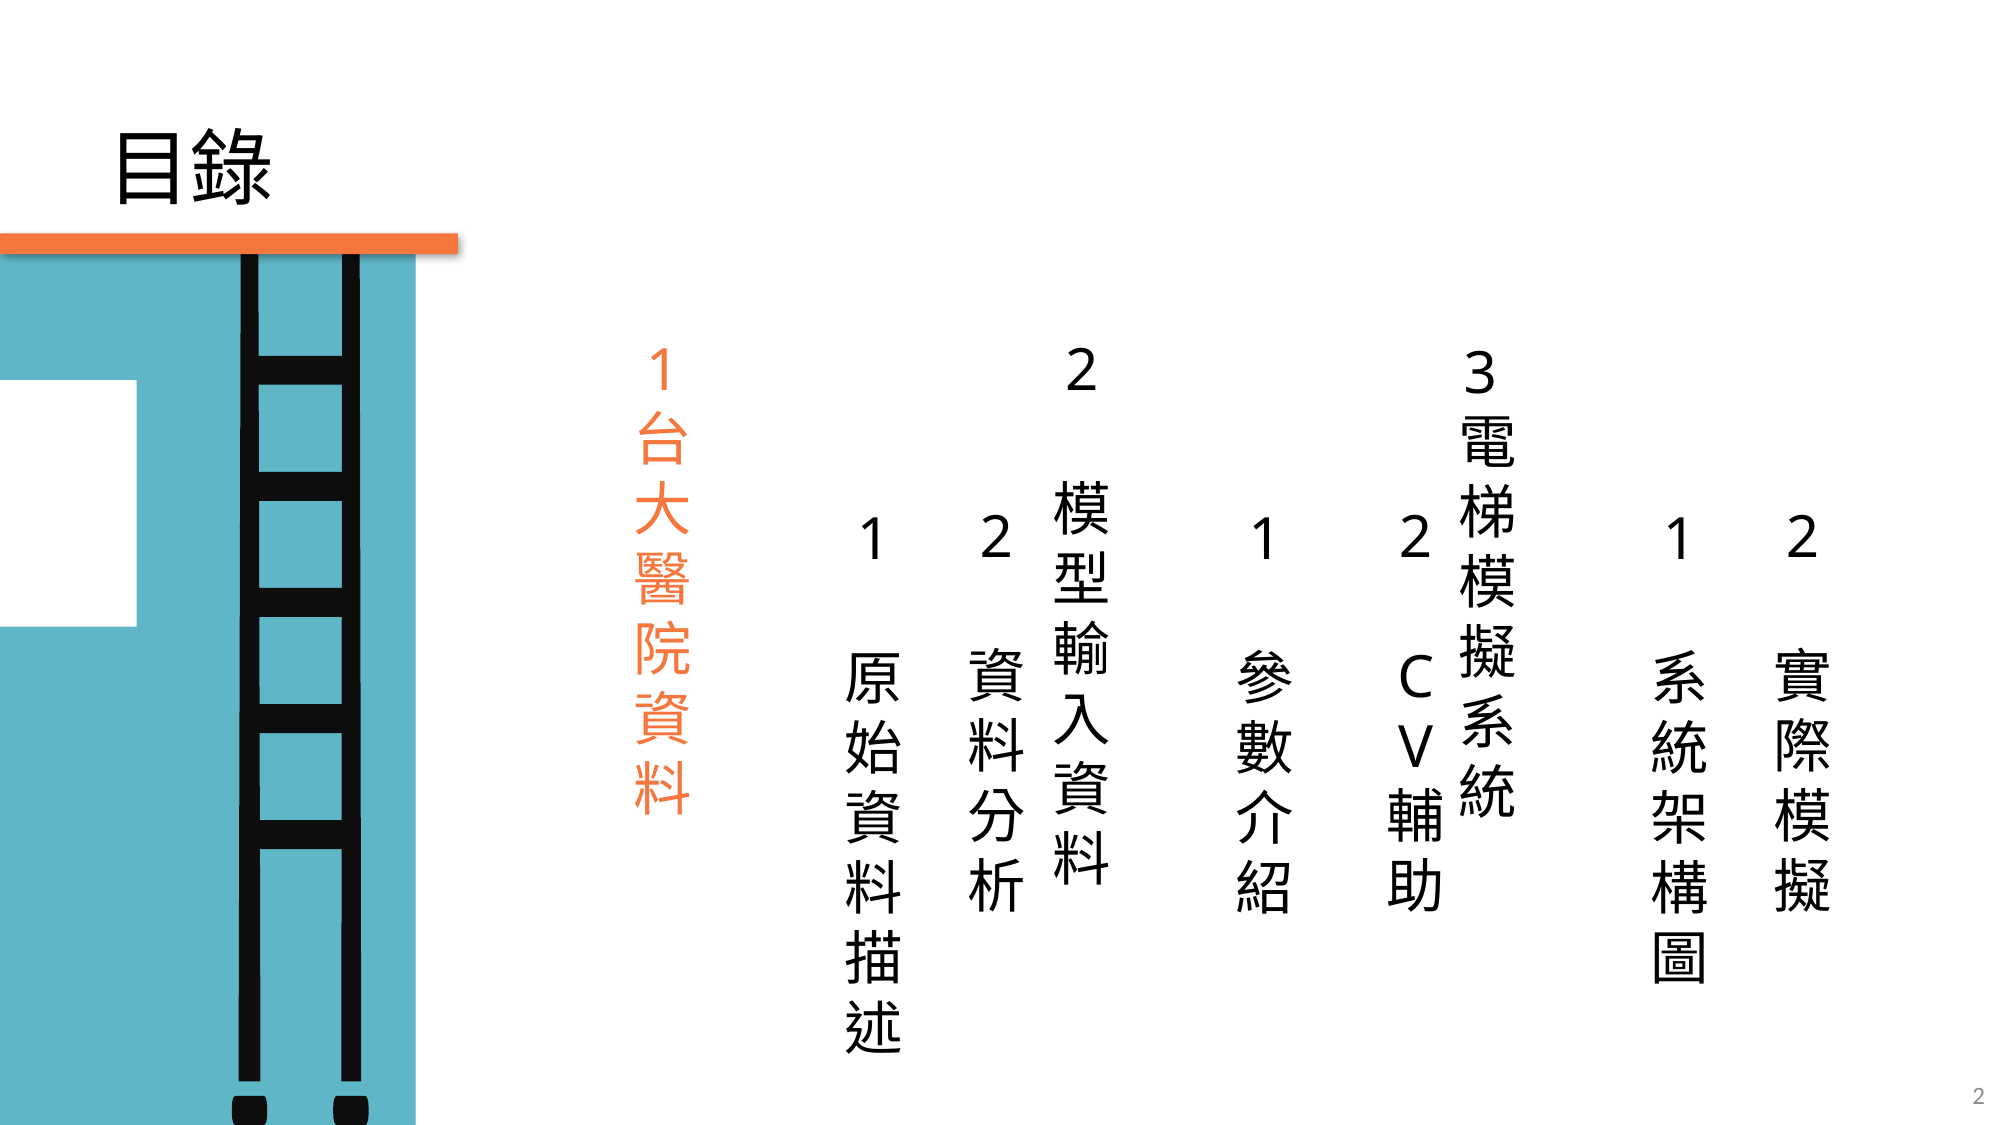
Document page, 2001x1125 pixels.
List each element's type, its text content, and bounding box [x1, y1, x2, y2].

text_box 1 參數介紹 [1025, 493, 1128, 929]
text_box [238, 265, 362, 1082]
text_box [0, 262, 417, 1125]
text_box 2 實際模擬 [1562, 491, 1684, 926]
slide_number 2 [1550, 1065, 2000, 1125]
text_box 2 CV輔助 [1175, 491, 1297, 926]
text_box [333, 1095, 369, 1125]
text_box 2 資料分析 [756, 491, 878, 926]
text_box 1 系統架構圖 [1439, 493, 1542, 999]
text_box [0, 232, 459, 255]
text_box 2 模型輸入資料 [991, 325, 1076, 900]
text_box [0, 379, 138, 628]
text_box 1 原始資料描述 [633, 493, 736, 1069]
text_box 1 台大醫院資料 [545, 325, 705, 830]
text_box [231, 1095, 268, 1125]
text_box 目錄 [92, 107, 289, 223]
text_box 3 電梯模擬系統 [1444, 327, 1517, 493]
